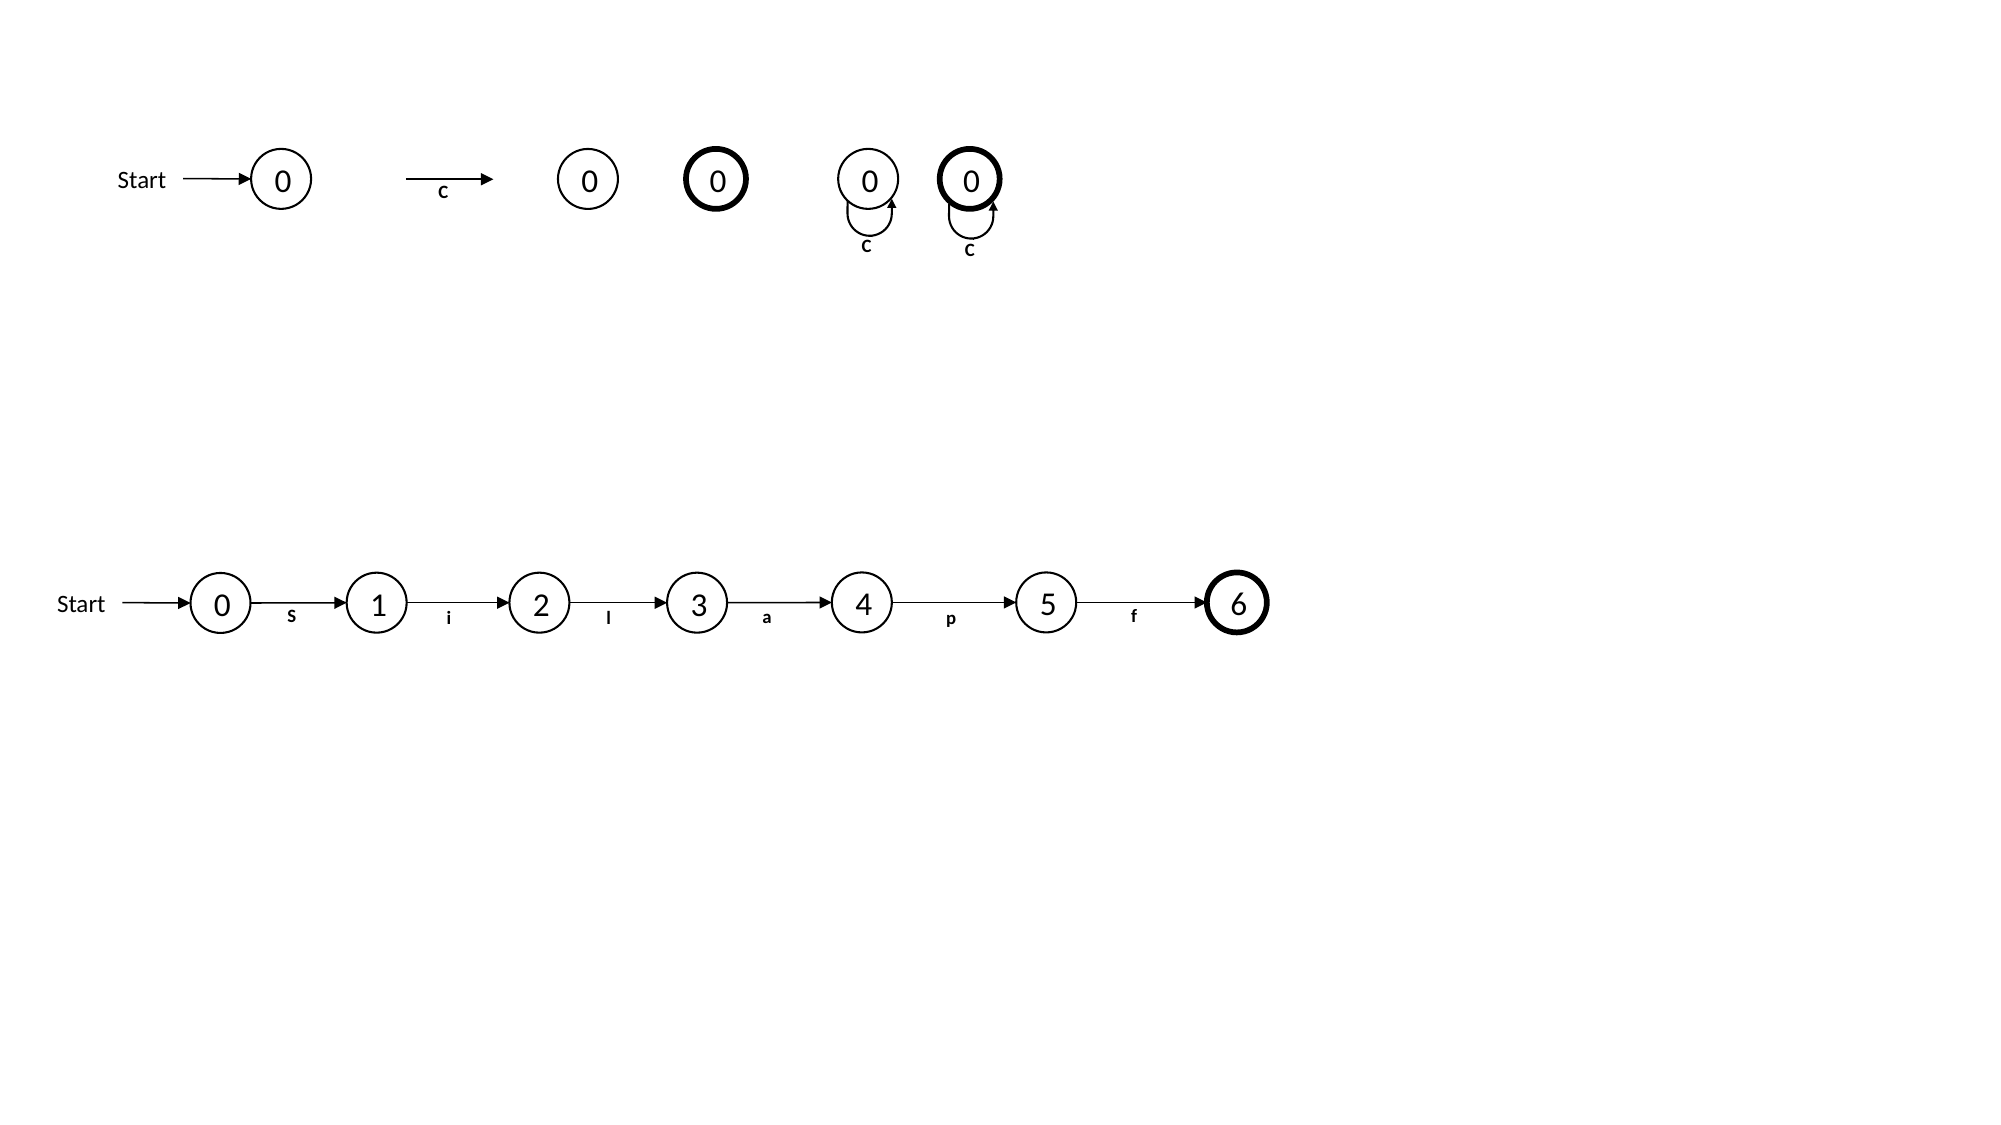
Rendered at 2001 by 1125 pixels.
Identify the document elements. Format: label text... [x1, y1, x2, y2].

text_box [727, 597, 832, 636]
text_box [569, 598, 668, 637]
text_box 6 [1206, 571, 1268, 634]
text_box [939, 148, 1000, 269]
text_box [405, 172, 494, 210]
text_box 0 [684, 147, 748, 210]
text_box 2 [508, 571, 571, 634]
text_box 1 [346, 571, 408, 634]
text_box 0 [556, 147, 619, 210]
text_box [42, 572, 251, 633]
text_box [891, 598, 1017, 637]
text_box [838, 148, 899, 265]
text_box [1076, 596, 1207, 635]
text_box 5 [1015, 571, 1077, 634]
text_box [406, 598, 510, 637]
text_box 3 [666, 571, 728, 634]
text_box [250, 596, 347, 635]
text_box 4 [831, 571, 893, 634]
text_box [102, 148, 312, 209]
